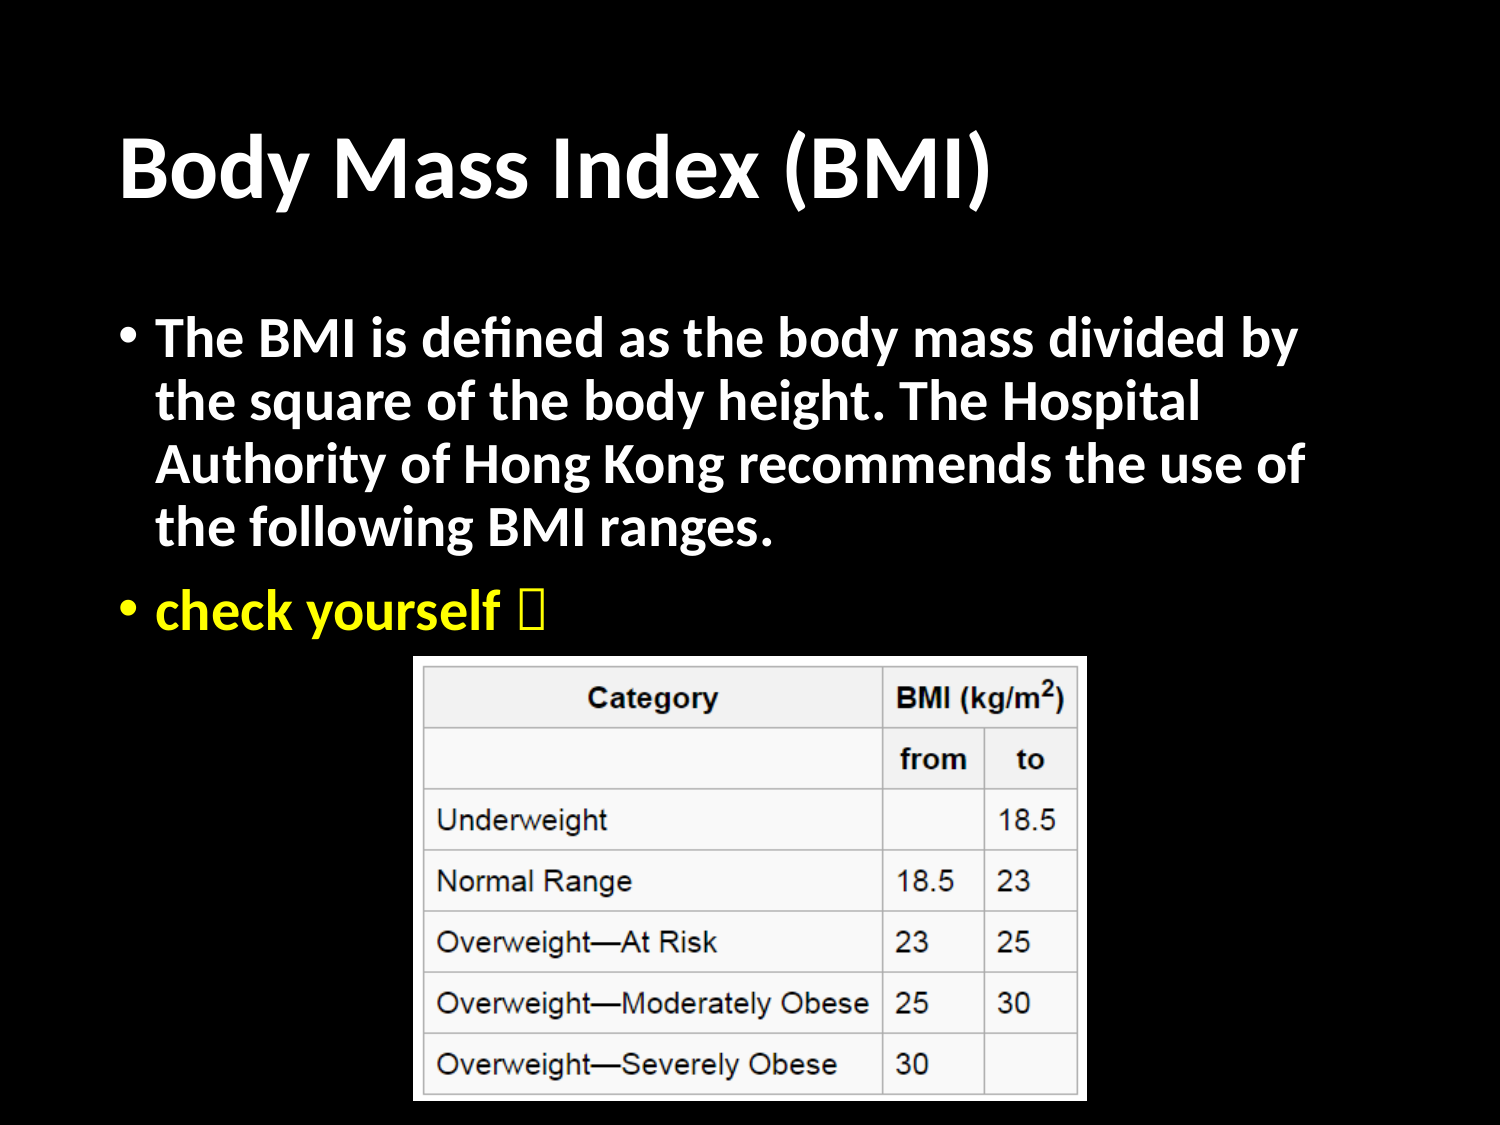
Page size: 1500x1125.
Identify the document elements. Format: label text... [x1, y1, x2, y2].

list The BMI is defined as the body mass divided by the square of the body height. The Hospital Authority of Hong Kong recommends the use of the following BMI ranges. check yourself  [103, 299, 1397, 1014]
title Body Mass Index (BMI) [103, 59, 1397, 278]
picture [413, 656, 1087, 1101]
